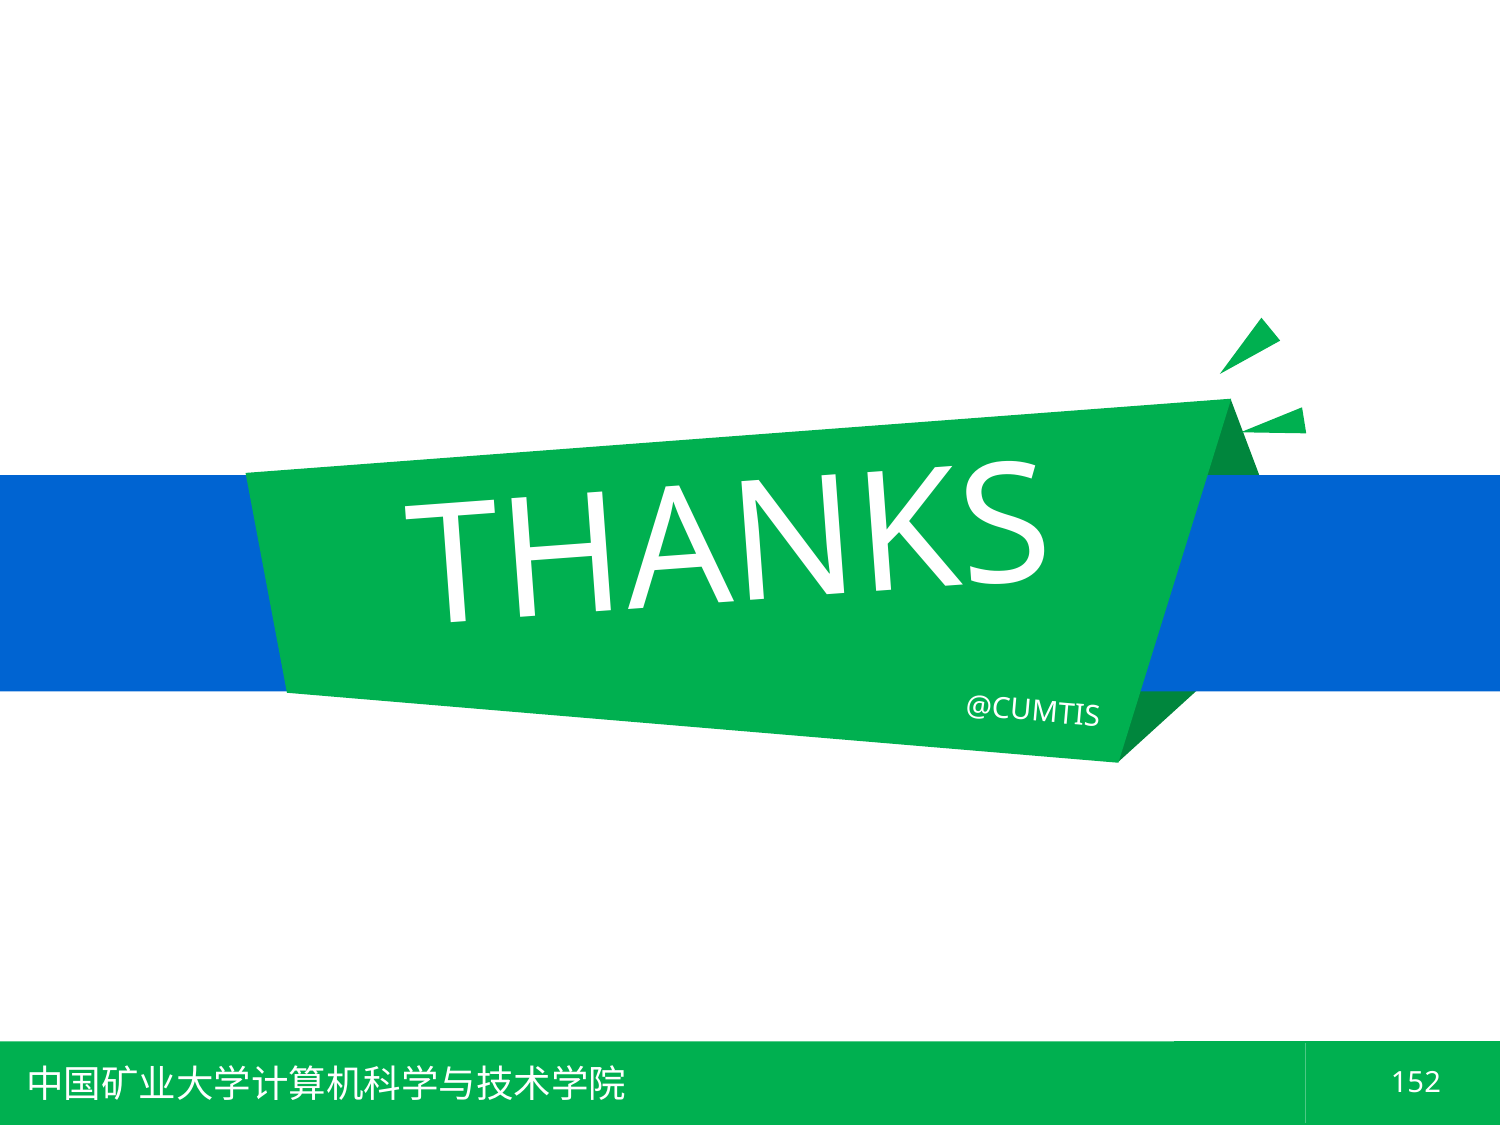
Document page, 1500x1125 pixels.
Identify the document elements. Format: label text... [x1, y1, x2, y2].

text_box [1223, 398, 1232, 420]
text_box THANKS [217, 360, 1240, 710]
text_box [1225, 400, 1259, 474]
text_box @CUMTIS [757, 653, 1118, 749]
text_box [1240, 407, 1307, 434]
text_box [372, 642, 1156, 763]
text_box [1141, 474, 1500, 692]
text_box [0, 474, 236, 692]
text_box [1221, 317, 1281, 374]
text_box [1119, 692, 1196, 762]
